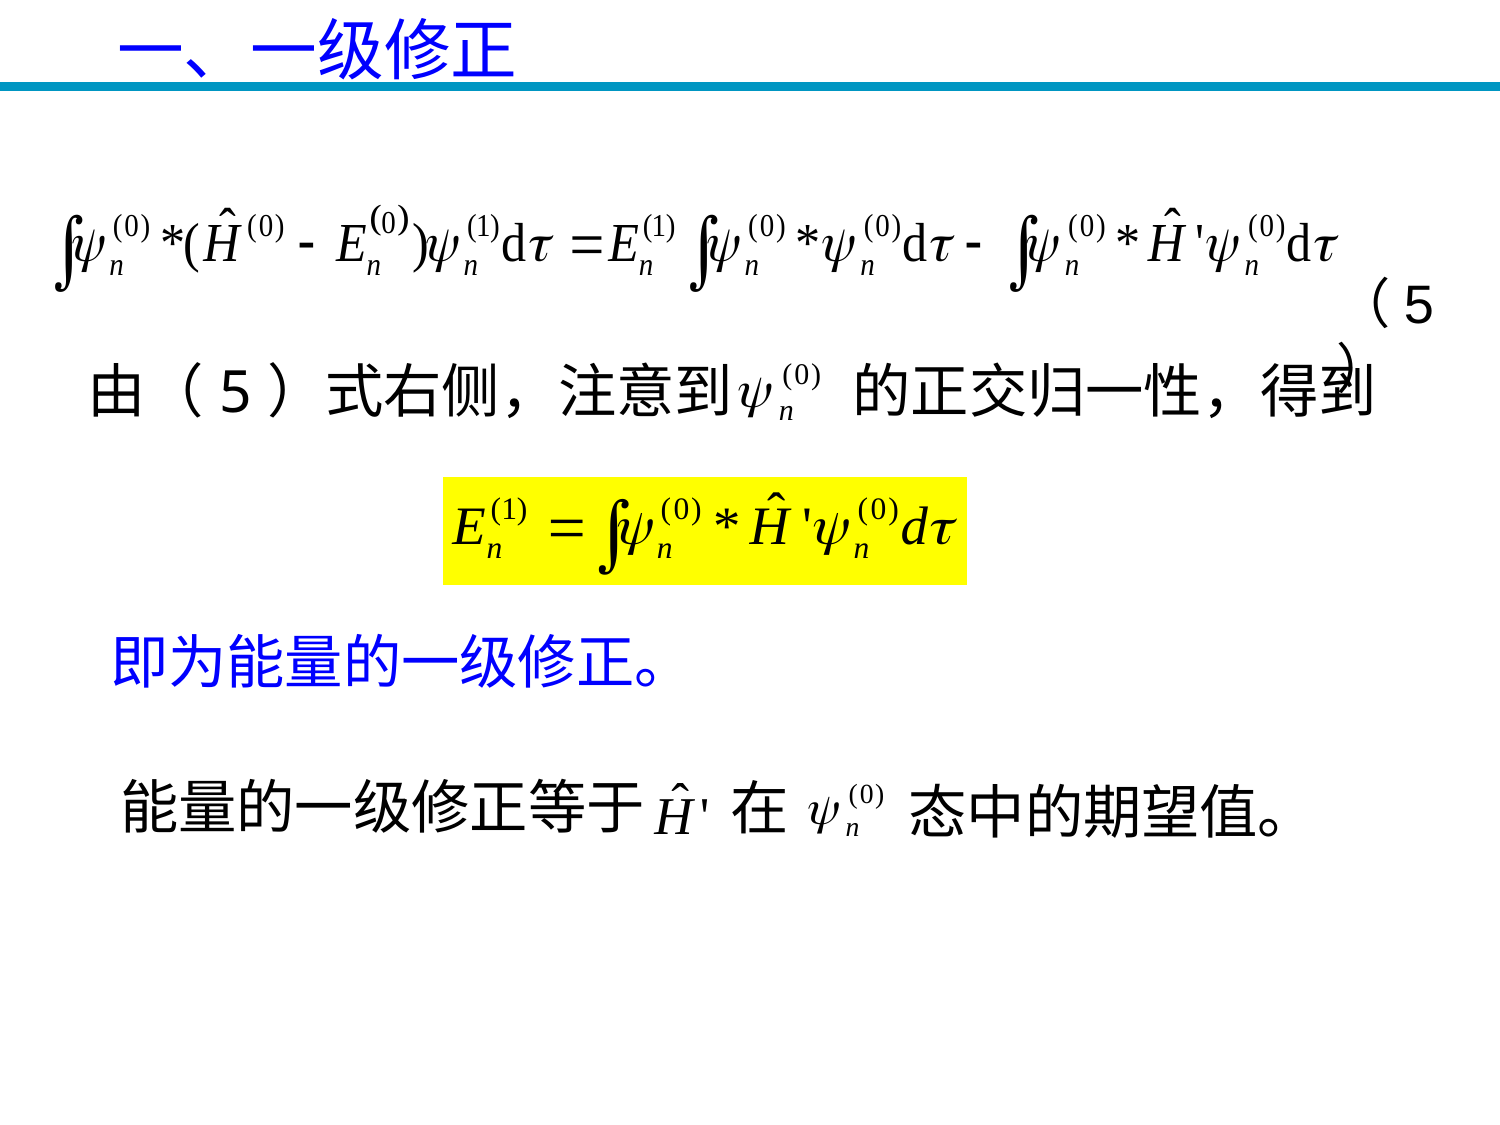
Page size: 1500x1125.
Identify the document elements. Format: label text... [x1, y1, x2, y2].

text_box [102, 762, 1337, 854]
text_box 即为能量的一级修正。 [95, 618, 708, 703]
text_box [38, 196, 1493, 298]
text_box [442, 476, 967, 586]
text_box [85, 346, 1396, 433]
text_box 一、一级修正 [102, 0, 539, 95]
